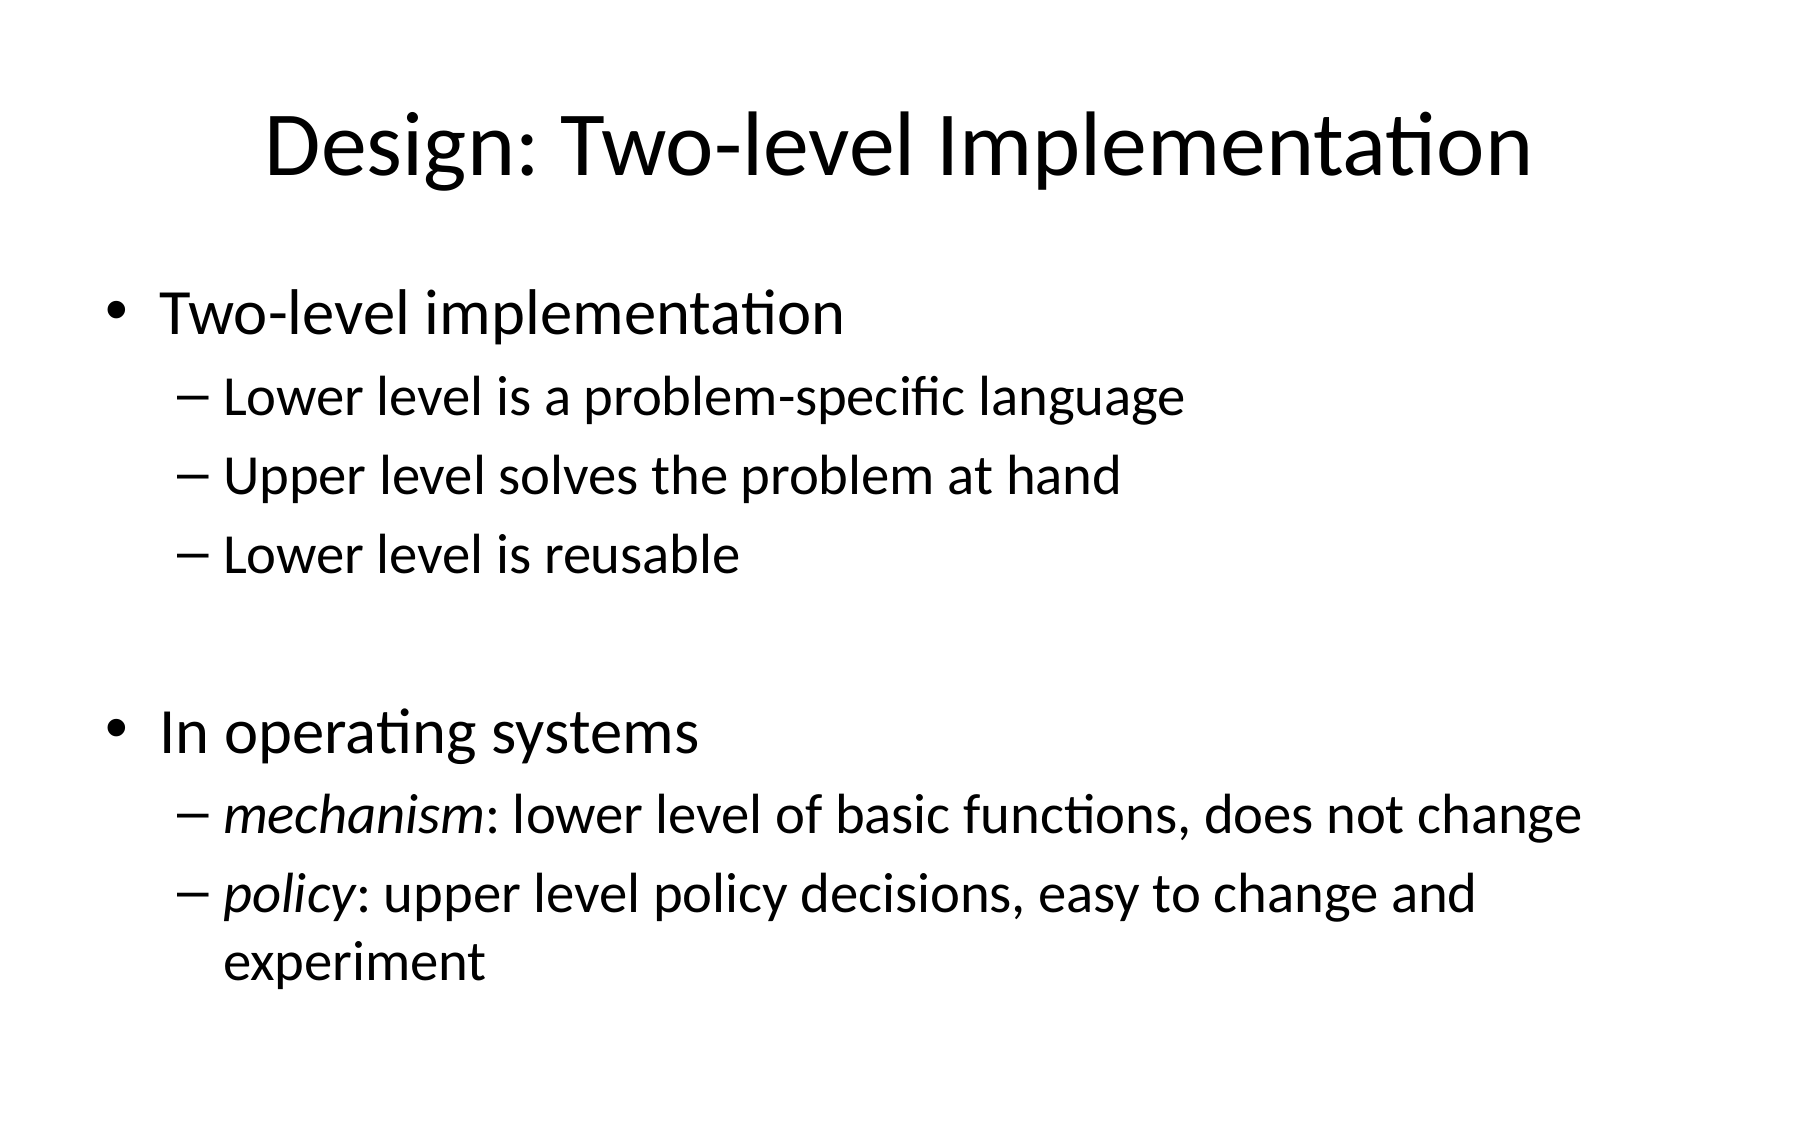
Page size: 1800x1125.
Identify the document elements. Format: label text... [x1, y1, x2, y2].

list Two-level implementation Lower level is a problem-specific language Upper level solves the problem at hand Lower level is reusable In operating systems mechanism: lower level of basic functions, does not change policy: upper level policy decisions, easy to change and experiment [90, 262, 1710, 1005]
title Design: Two-level Implementation [90, 45, 1710, 233]
